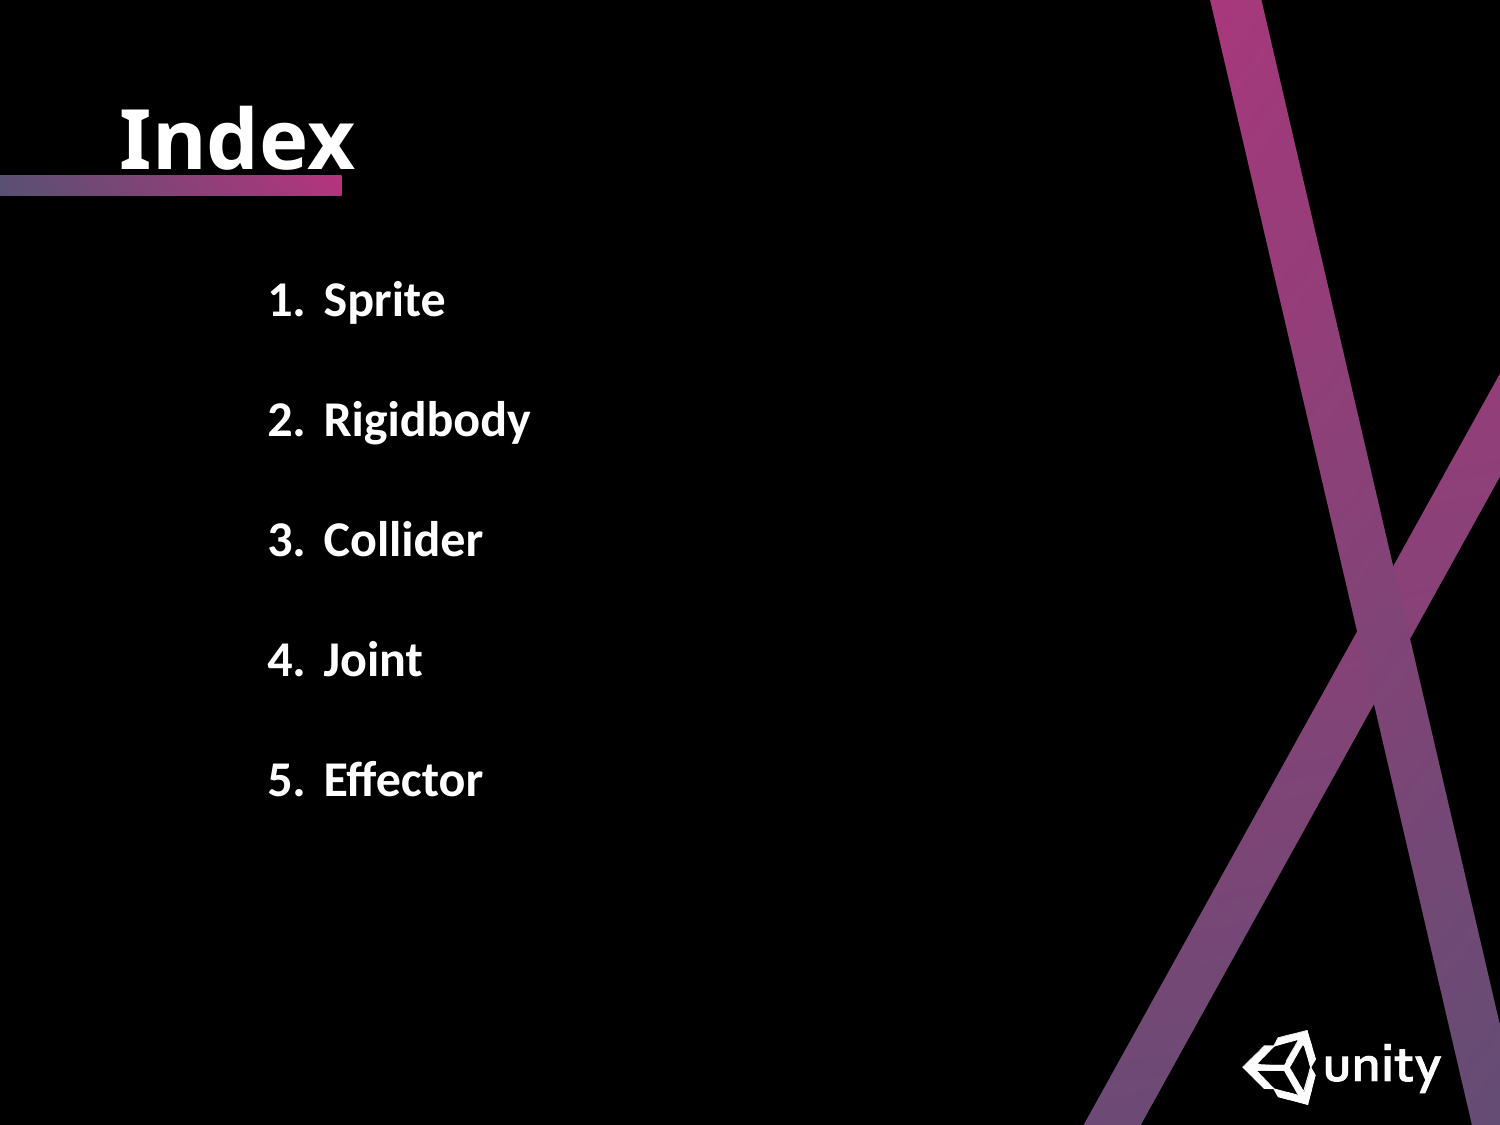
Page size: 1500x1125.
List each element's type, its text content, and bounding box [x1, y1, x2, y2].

title Index [103, 61, 372, 196]
text_box [1209, 0, 1500, 1125]
text_box [1082, 632, 1373, 1125]
text_box [0, 175, 343, 196]
text_box Sprite Rigidbody Collider Joint Effector [252, 259, 737, 860]
picture [1238, 1009, 1444, 1125]
text_box [1394, 371, 1500, 638]
